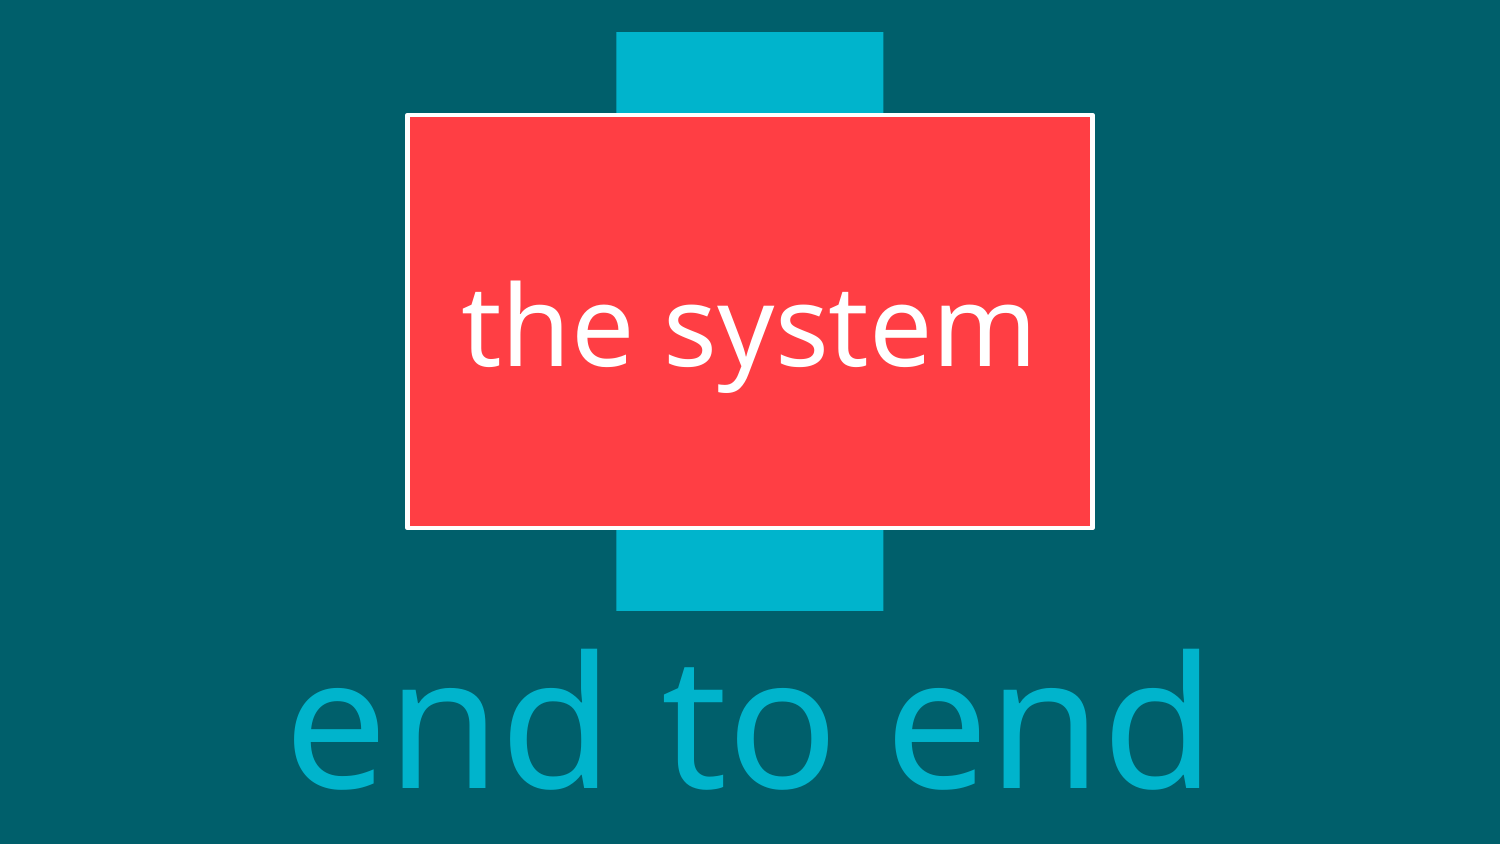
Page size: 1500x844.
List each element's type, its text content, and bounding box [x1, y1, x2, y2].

text_box [614, 530, 885, 613]
text_box [614, 30, 885, 113]
text_box the system [405, 113, 1095, 530]
text_box end to end [269, 597, 1231, 833]
